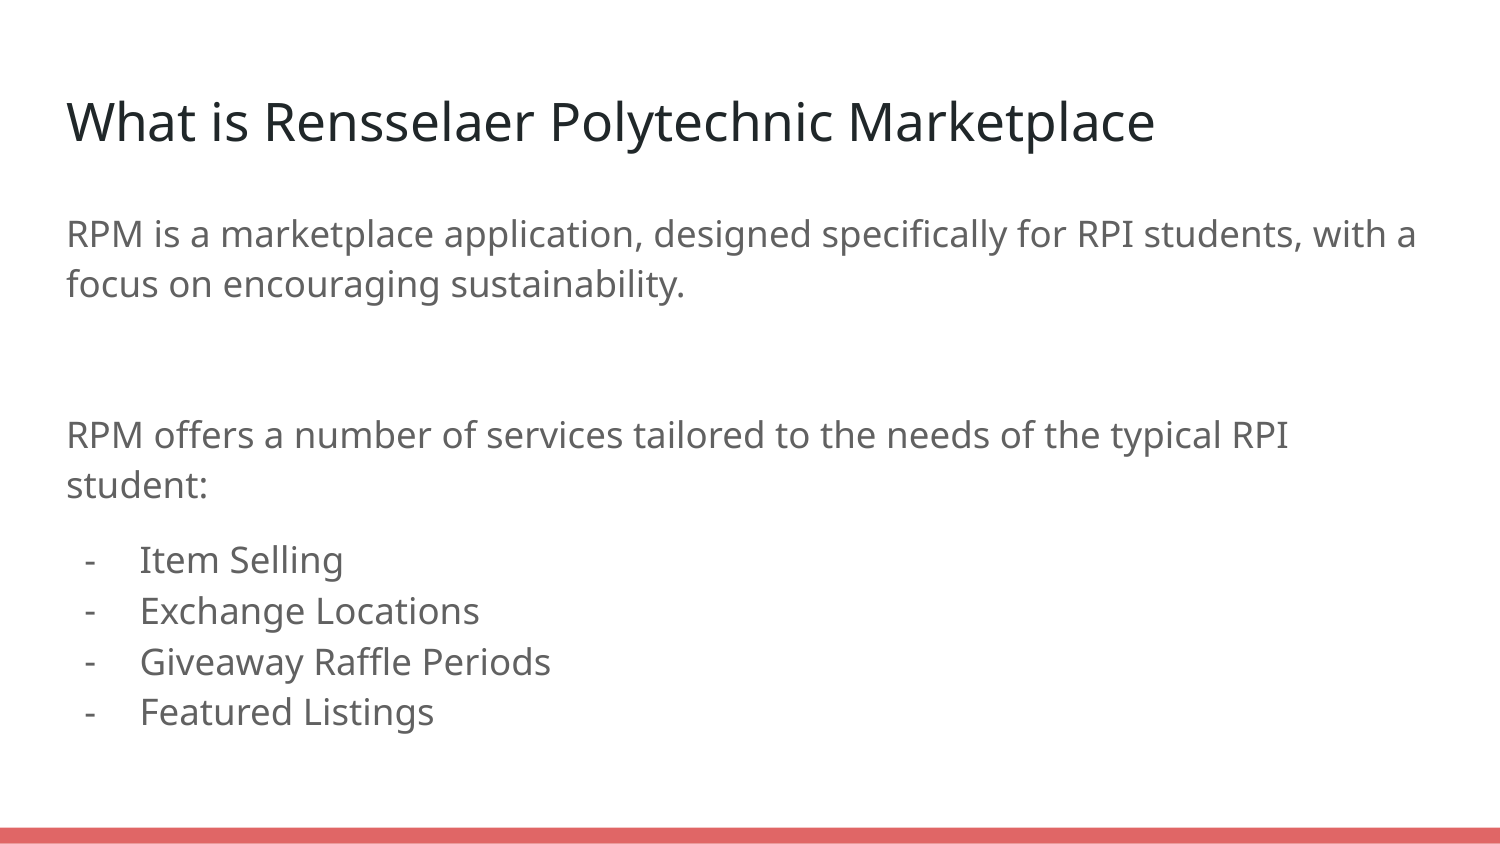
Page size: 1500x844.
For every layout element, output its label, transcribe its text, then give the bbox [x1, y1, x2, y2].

list RPM is a marketplace application, designed specifically for RPI students, with a focus on encouraging sustainability. RPM offers a number of services tailored to the needs of the typical RPI student: Item Selling Exchange Locations Giveaway Raffle Periods Featured Listings [51, 189, 1449, 750]
title What is Rensselaer Polytechnic Marketplace [51, 72, 1449, 167]
